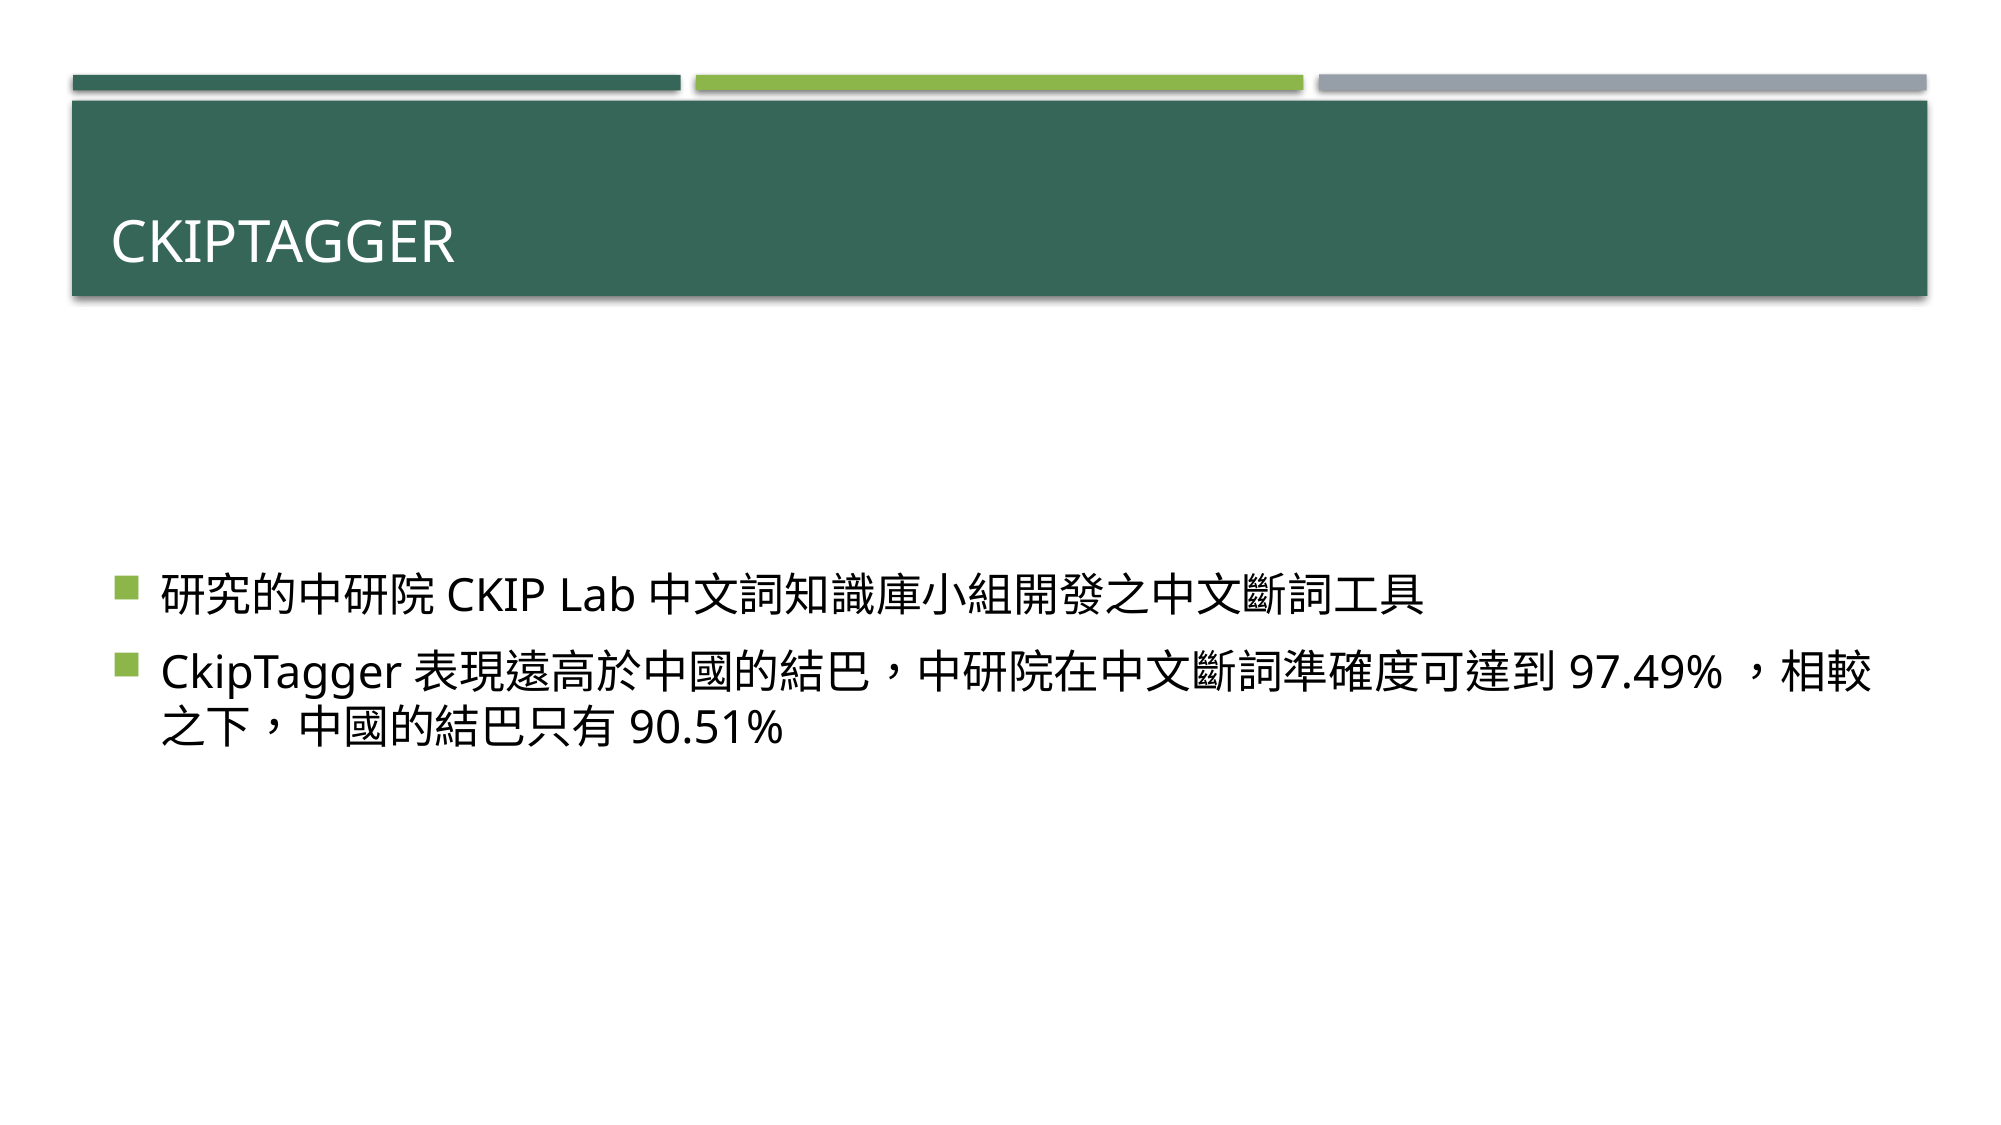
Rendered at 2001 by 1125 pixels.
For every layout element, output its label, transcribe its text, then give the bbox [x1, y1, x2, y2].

title ckiptagger [95, 115, 1905, 282]
list 研究的中研院CKIP Lab中文詞知識庫小組開發之中文斷詞工具 CkipTagger表現遠高於中國的結巴，中研院在中文斷詞準確度可達到97.49%，相較之下，中國的結巴只有90.51% [95, 357, 1905, 962]
